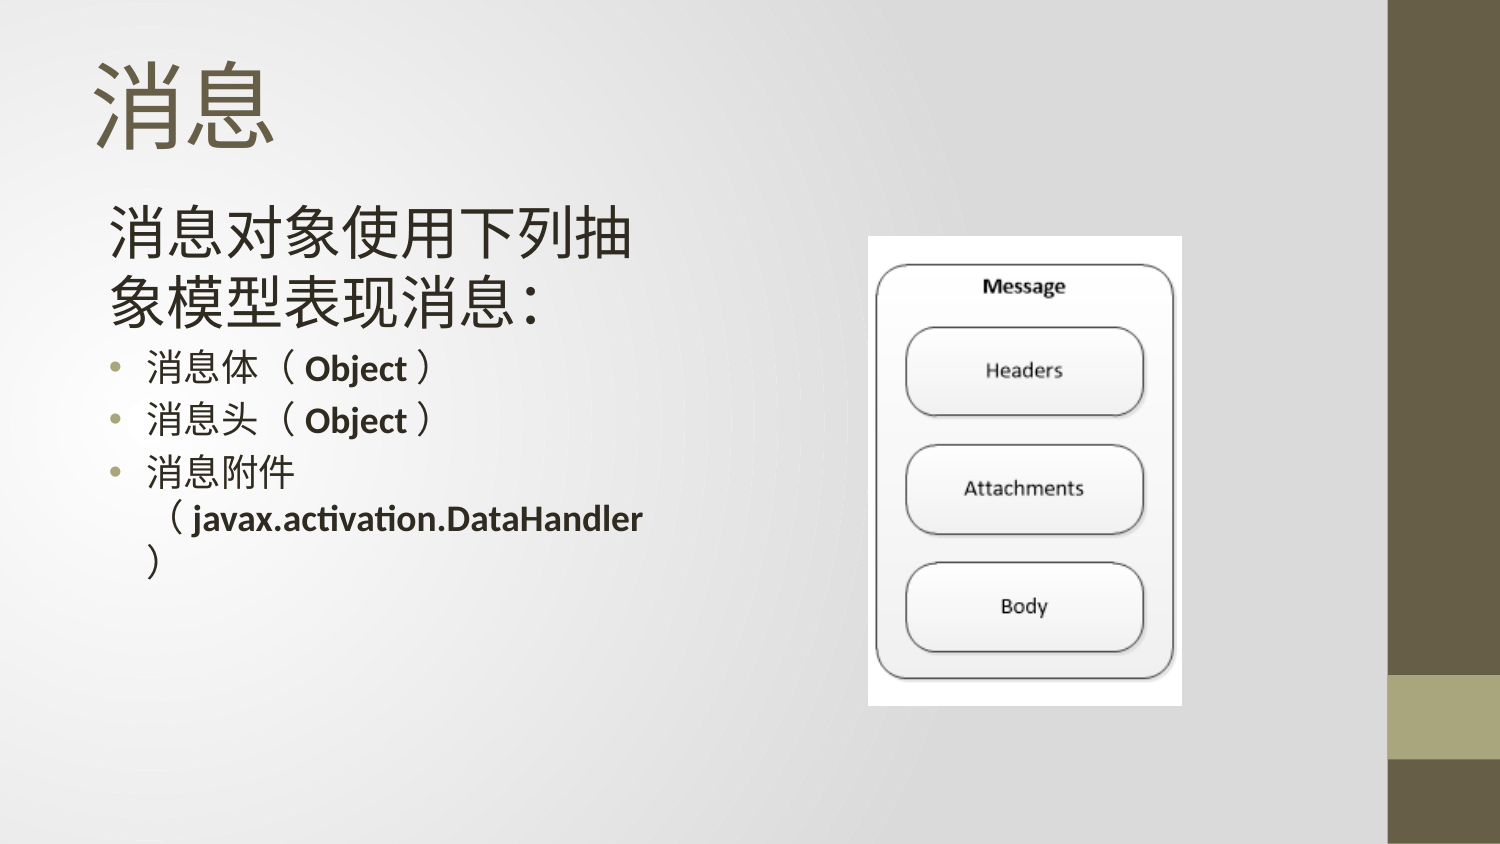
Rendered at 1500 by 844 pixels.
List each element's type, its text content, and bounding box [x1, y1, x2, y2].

title 消息 [75, 33, 1325, 175]
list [868, 236, 1182, 707]
list 消息对象使用下列抽象模型表现消息： 消息体（Object） 消息头（Object） 消息附件（javax.activation.DataHandler） [75, 188, 675, 754]
